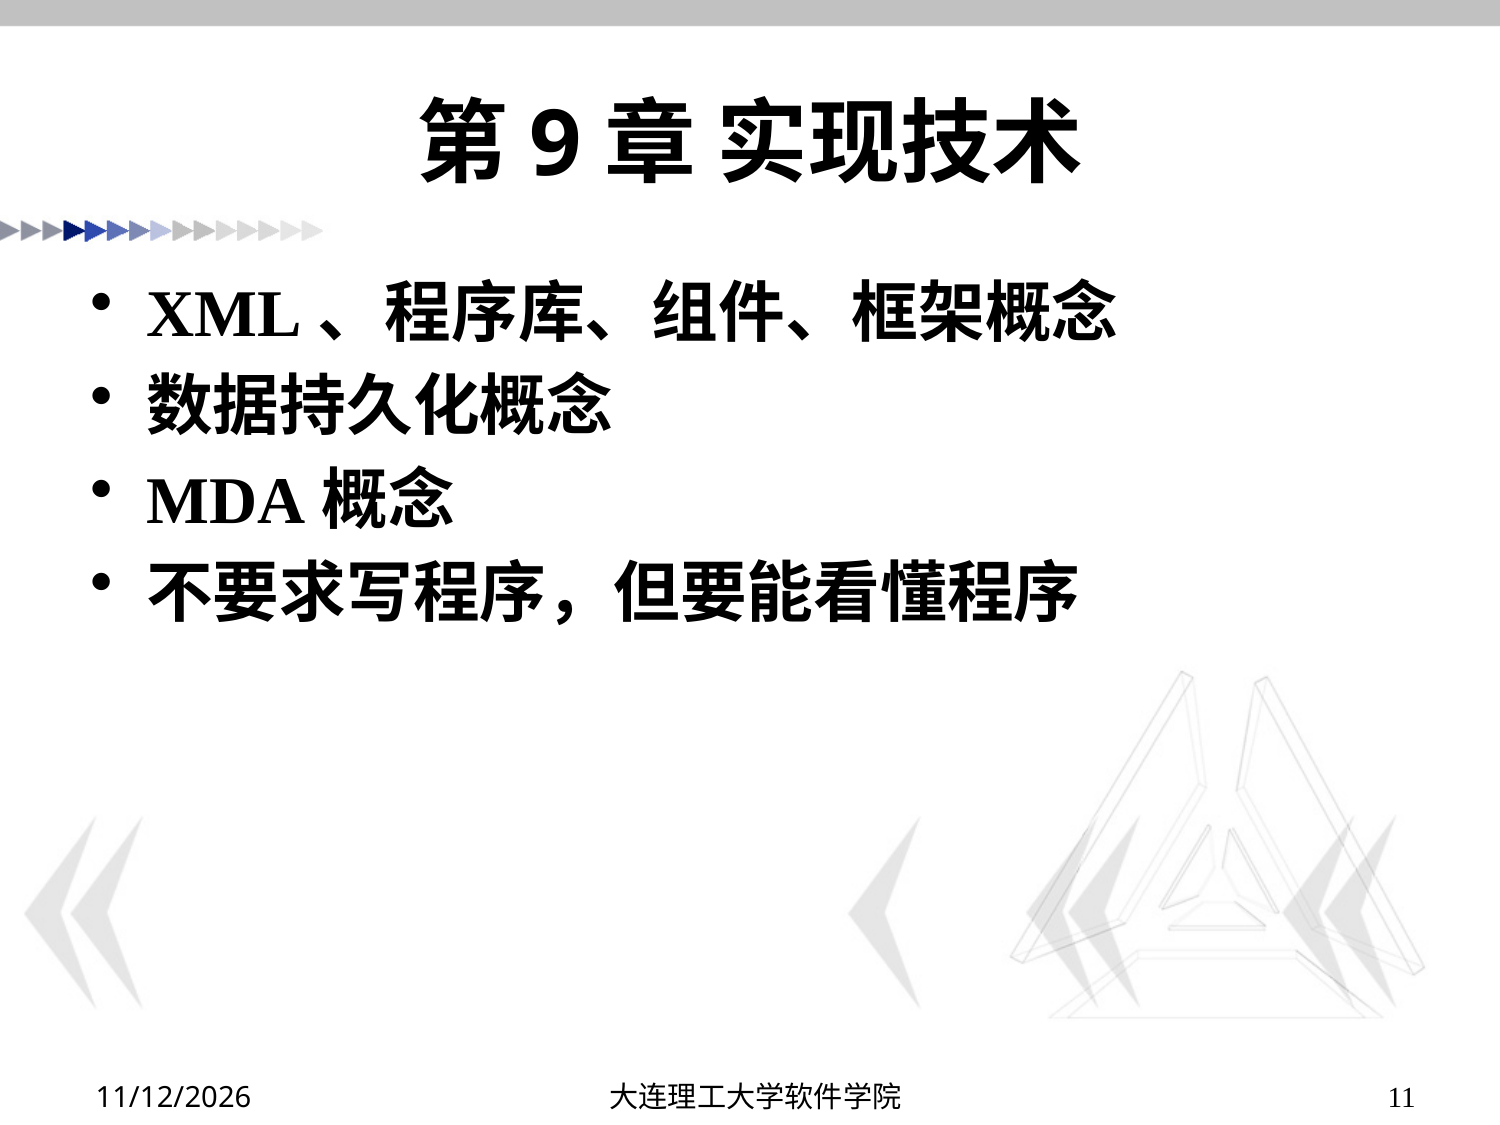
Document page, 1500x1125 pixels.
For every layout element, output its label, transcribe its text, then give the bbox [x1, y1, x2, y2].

footer 大连理工大学软件学院 [517, 1070, 994, 1114]
slide_number 11 [1080, 1070, 1431, 1114]
title 第9章 实现技术 [74, 44, 1426, 233]
picture [0, 0, 1500, 1125]
list XML、程序库、组件、框架概念 数据持久化概念 MDA概念 不要求写程序，但要能看懂程序 [74, 262, 1426, 1048]
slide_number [80, 1070, 431, 1114]
